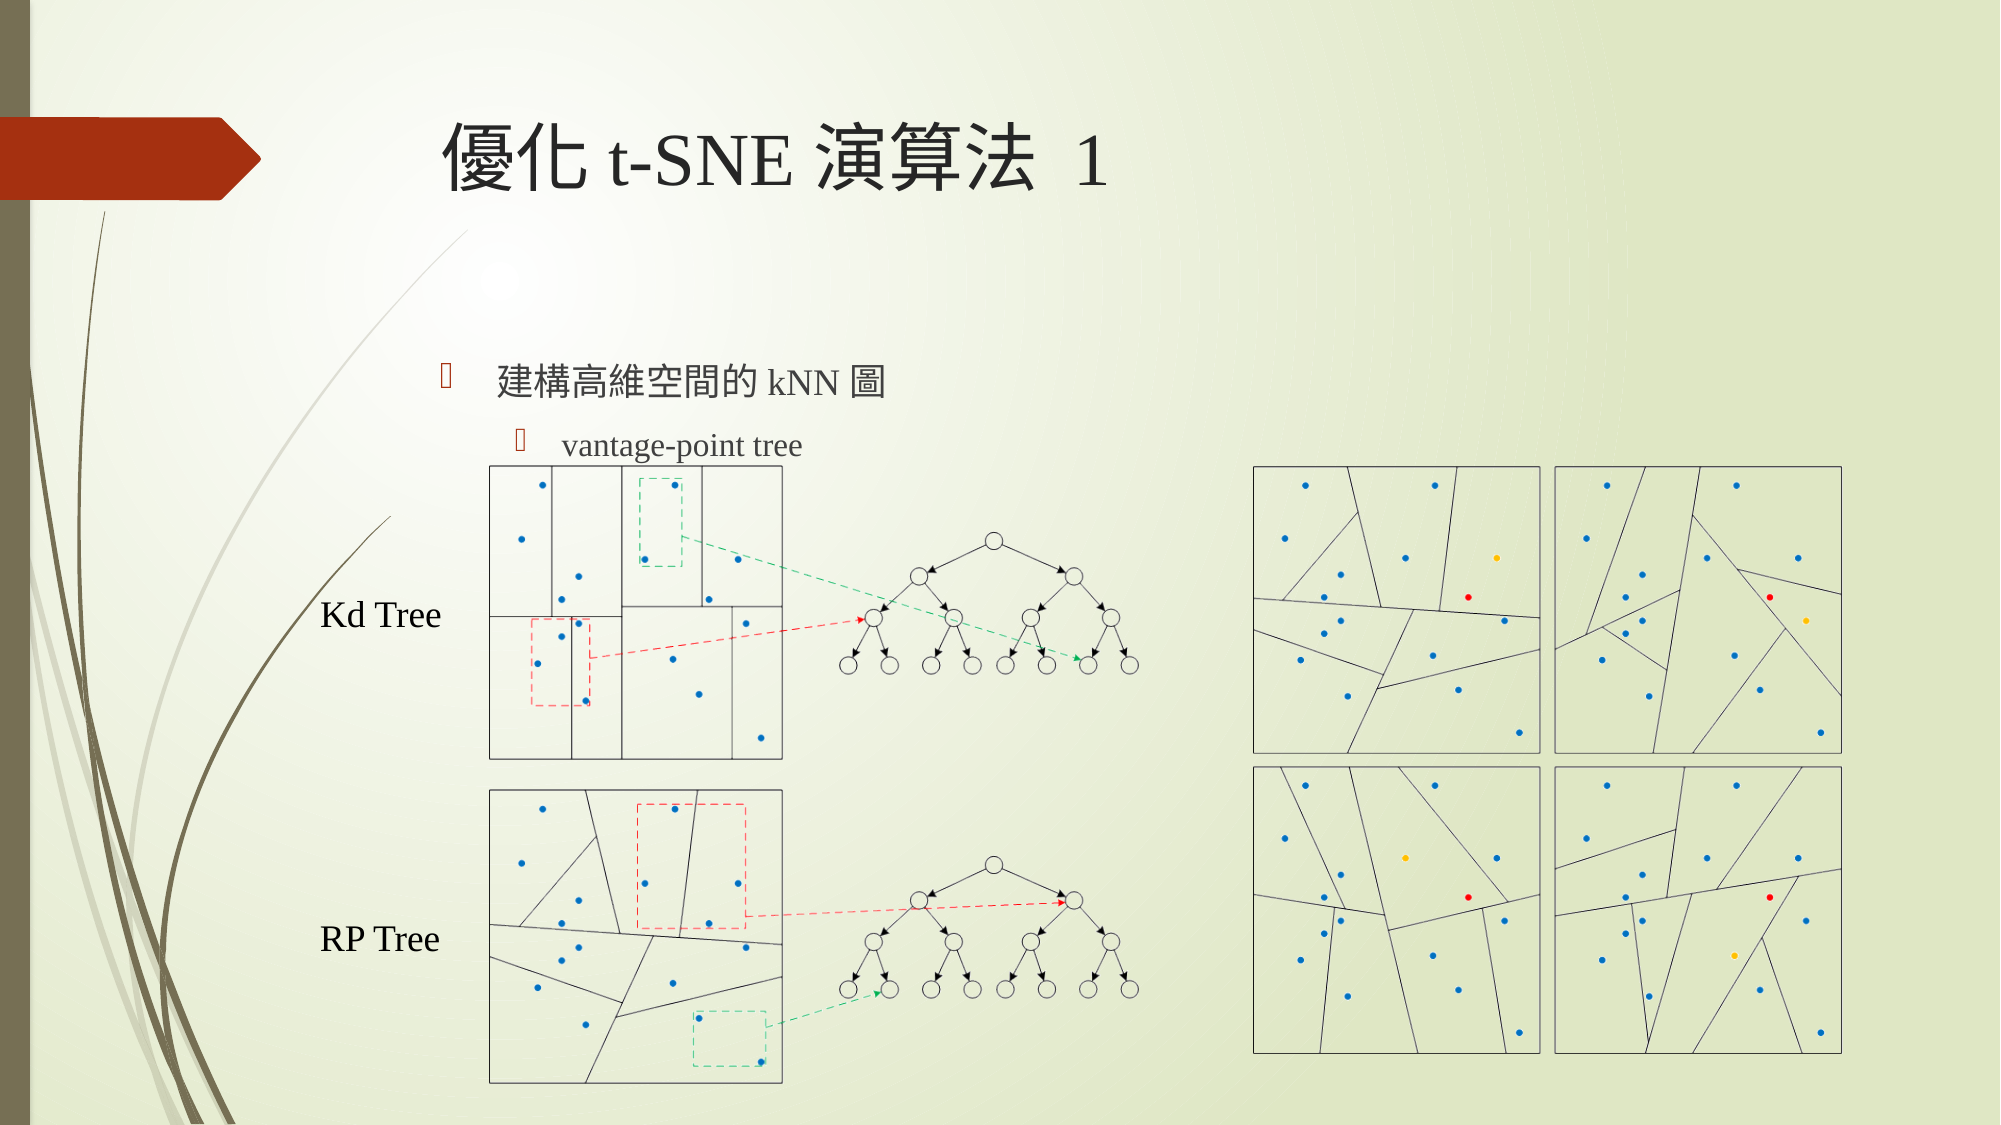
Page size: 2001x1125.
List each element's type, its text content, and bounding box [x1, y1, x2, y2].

title 優化t-SNE演算法 1 [425, 102, 1888, 313]
list 建構高維空間的kNN圖 vantage-point tree [424, 350, 1888, 970]
text_box RP Tree [305, 906, 456, 967]
picture [487, 789, 1141, 1086]
text_box Kd Tree [305, 582, 457, 643]
picture [1252, 464, 1845, 1056]
picture [487, 464, 1141, 761]
